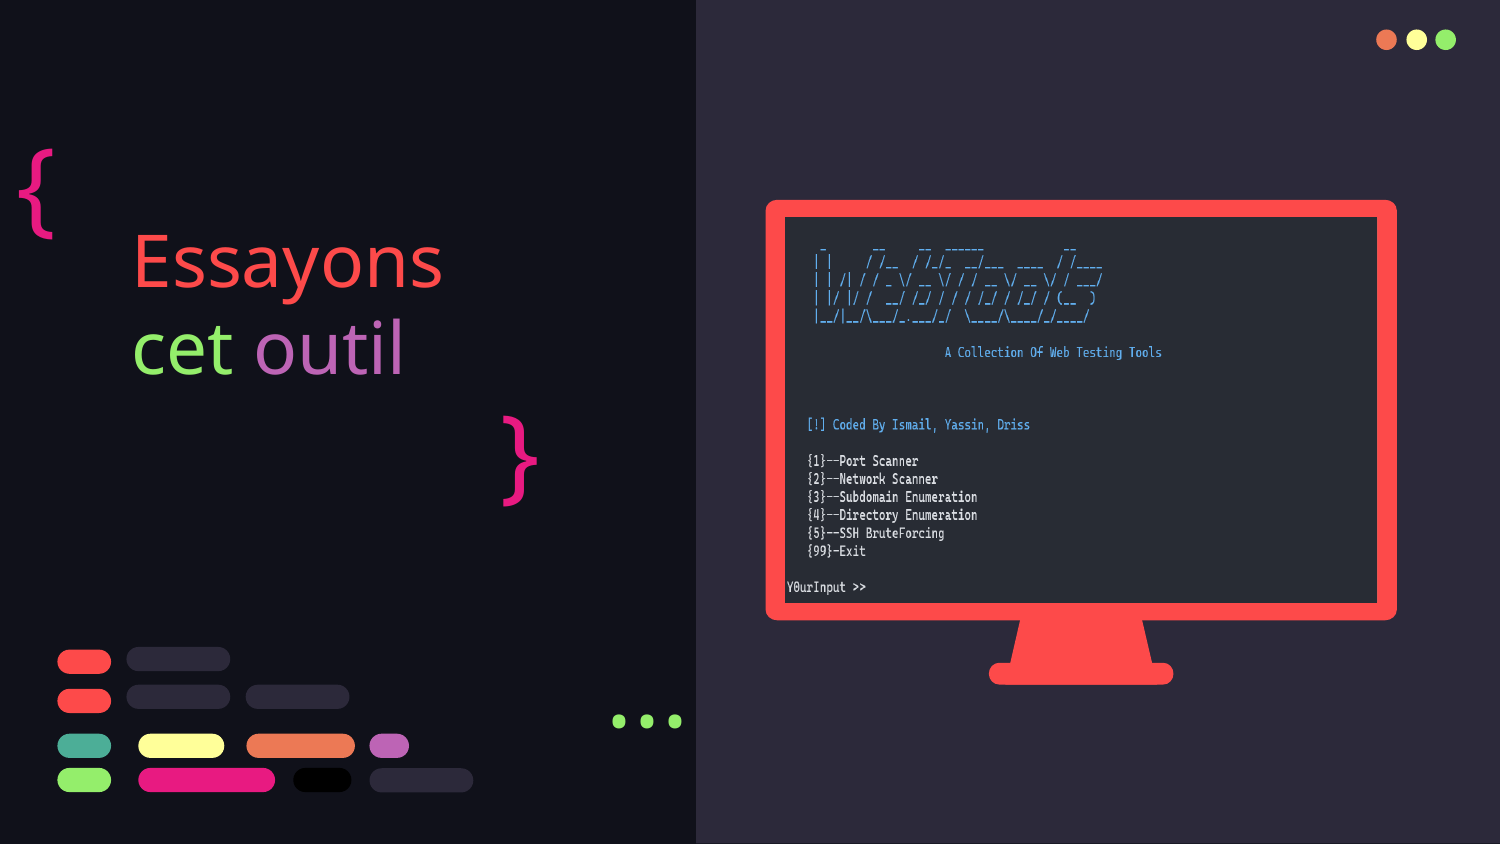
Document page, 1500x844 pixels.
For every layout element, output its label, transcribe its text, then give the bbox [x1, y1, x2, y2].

title Essayons cet outil [116, 230, 650, 405]
text_box ... [478, 673, 705, 764]
text_box } [485, 371, 601, 514]
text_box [57, 646, 474, 793]
text_box { [1, 103, 117, 247]
picture [784, 217, 1377, 603]
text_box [1375, 29, 1457, 51]
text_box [765, 199, 1398, 685]
